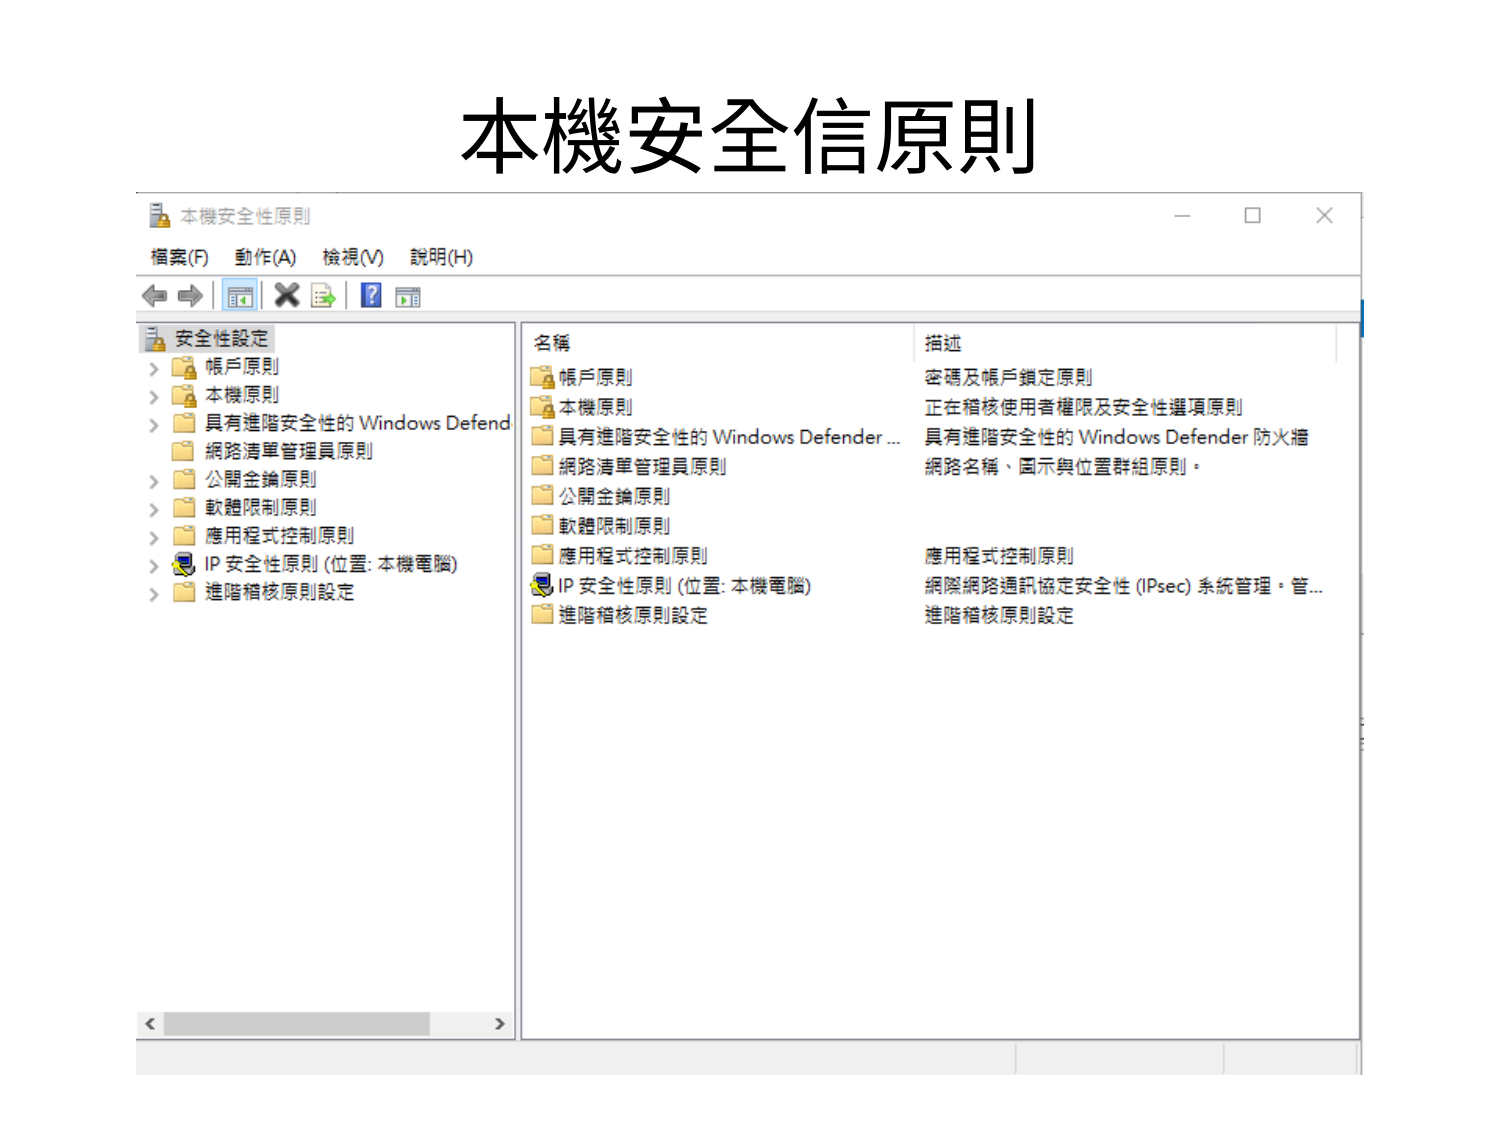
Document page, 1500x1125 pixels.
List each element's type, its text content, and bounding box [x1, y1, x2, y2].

picture [136, 192, 1364, 1075]
text_box 本機安全信原則 [443, 76, 1057, 192]
